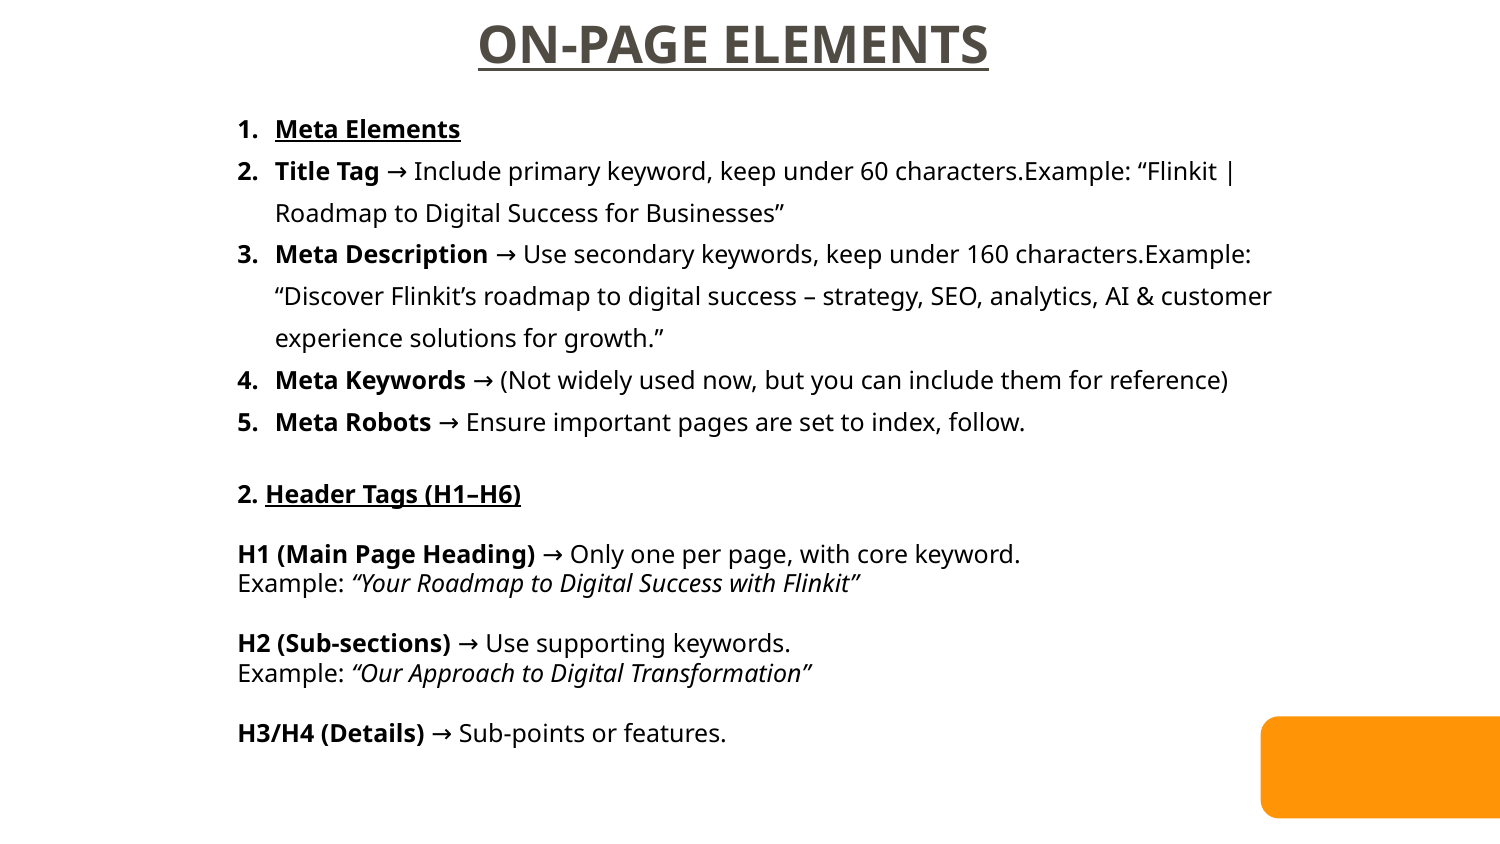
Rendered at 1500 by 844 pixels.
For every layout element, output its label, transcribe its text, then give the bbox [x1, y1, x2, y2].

text_box ON-PAGE ELEMENTS [477, 0, 1500, 75]
text_box [1277, 716, 1500, 819]
text_box Meta Elements Title Tag → Include primary keyword, keep under 60 characters.Example: “Flinkit | Roadmap to Digital Success for Businesses” Meta Description → Use secondary keywords, keep under 160 characters.Example: “Discover Flinkit’s roadmap to digital success – strategy, SEO, analytics, AI & customer experience solutions for growth.” Meta Keywords → (Not widely used now, but you can include them for reference) Meta Robots → Ensure important pages are set to index, follow. 2. Header Tags (H1–H6) H1 (Main Page Heading) → Only one per page, with core keyword. Example: “Your Roadmap to Digital Success with Flinkit” H2 (Sub-sections) → Use supporting keywords. Example: “Our Approach to Digital Transformation” H3/H4 (Details) → Sub-points or features. 3. Content Optimization Use primary keyword in first 100 words. Maintain 1–2% keyword density naturally. Add LSI (related terms) like “digital transformation,” “growth strategy,” “business innovation.” Use short paragraphs & bullet points for readability. [237, 101, 1277, 844]
